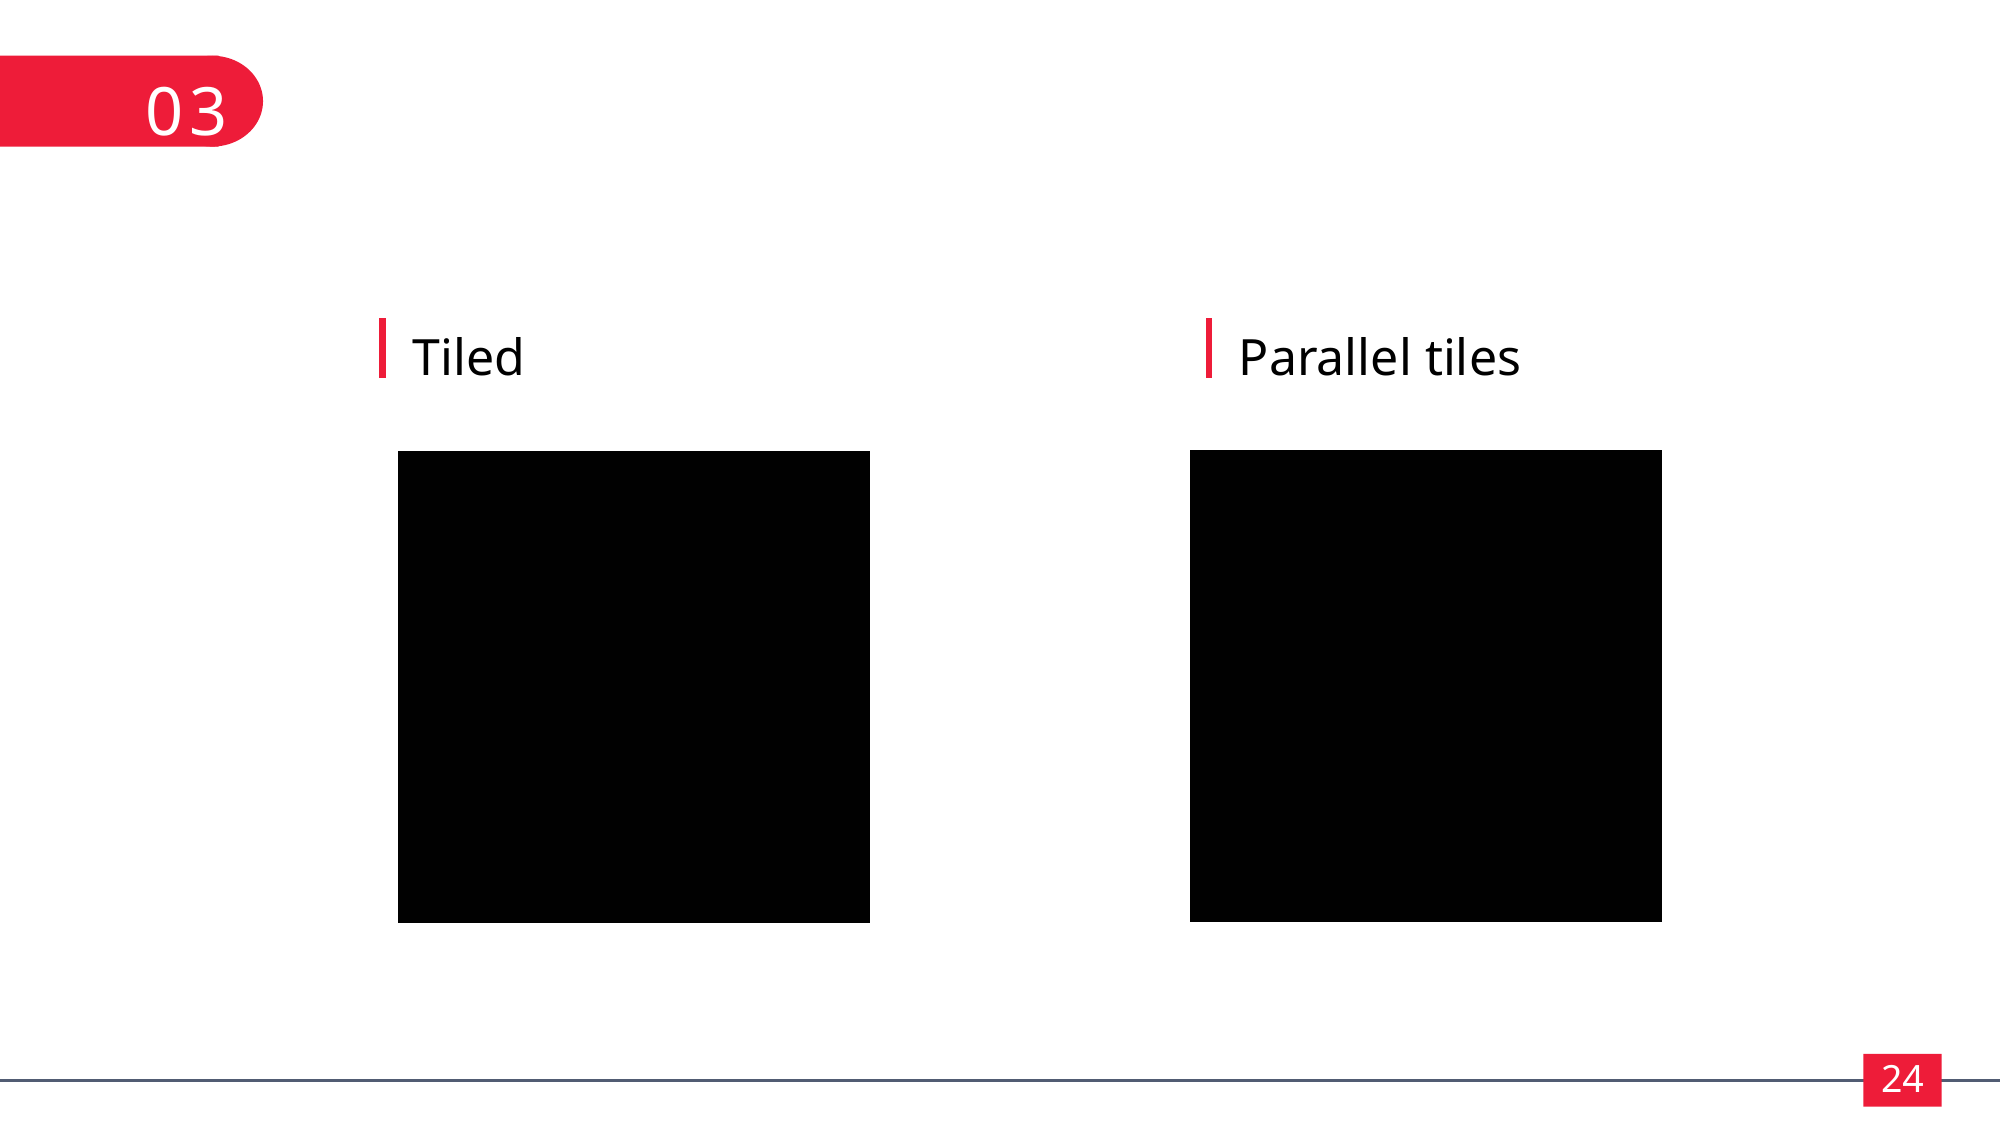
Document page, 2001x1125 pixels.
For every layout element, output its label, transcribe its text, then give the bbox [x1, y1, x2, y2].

text_box Tiled [397, 318, 854, 393]
text_box Parallel tiles [1224, 318, 1681, 393]
slide_number 24 [1863, 1053, 1942, 1080]
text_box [0, 55, 318, 158]
picture [1190, 450, 1662, 922]
picture [398, 451, 870, 923]
slide_number 24 [1863, 1081, 1942, 1107]
